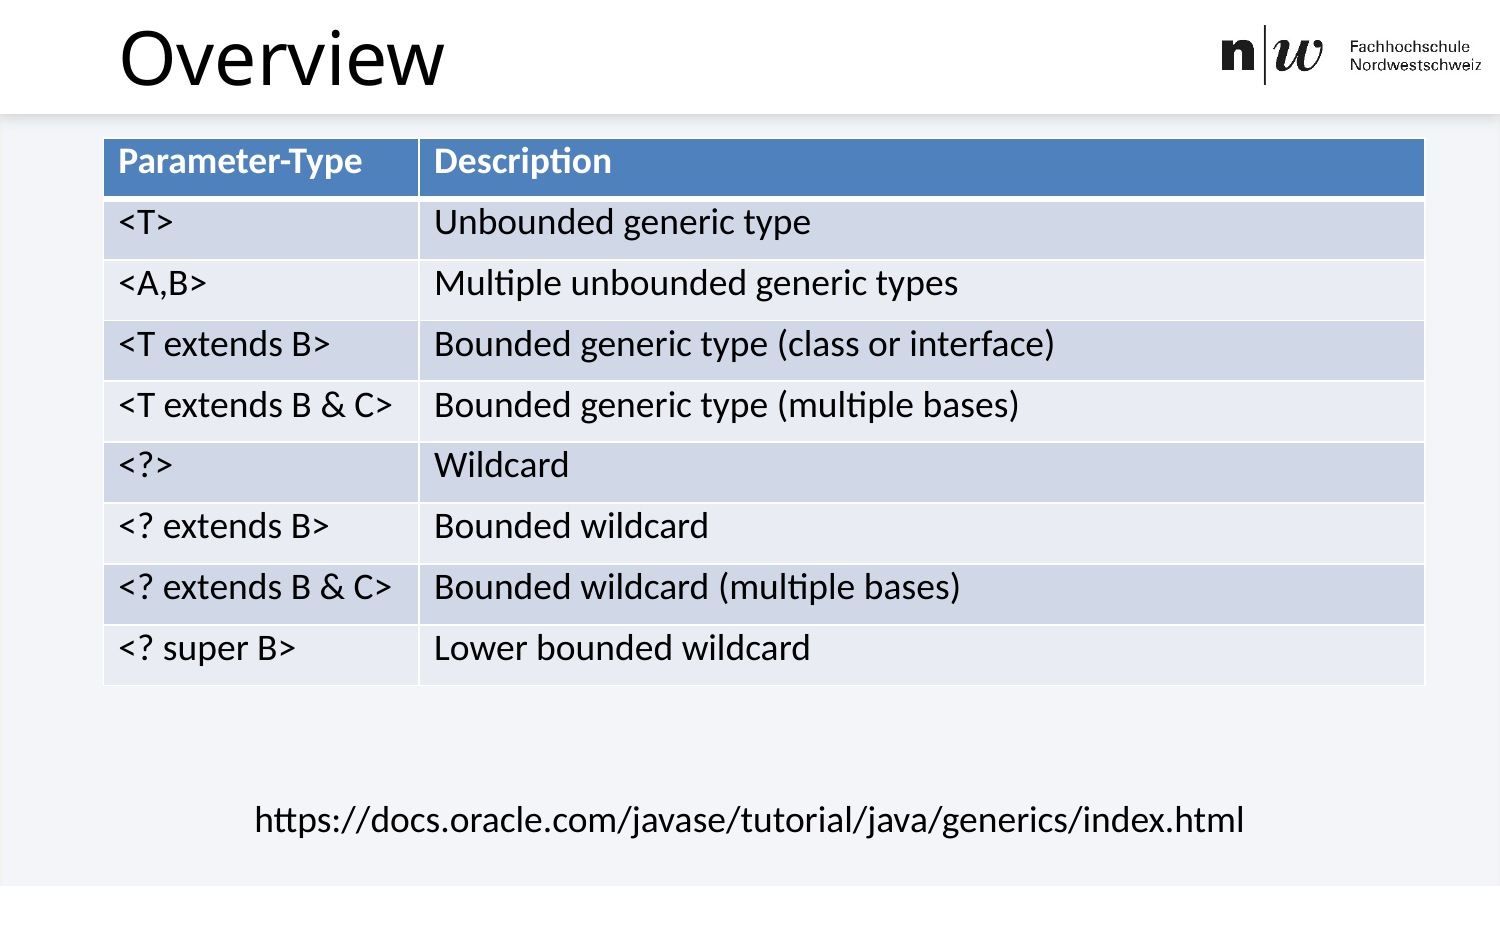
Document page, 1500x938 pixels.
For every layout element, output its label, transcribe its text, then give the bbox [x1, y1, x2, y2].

table_cell <T extends B> [104, 321, 418, 380]
table_cell <T extends B & C> [104, 382, 418, 441]
title Overview [103, 8, 1425, 103]
table_cell <A,B> [104, 261, 418, 320]
table_cell <?> [104, 443, 418, 502]
table_header Description [420, 139, 1424, 196]
picture [0, 114, 1500, 886]
table_cell Wildcard [420, 443, 1424, 502]
table_cell Lower bounded wildcard [420, 626, 1424, 685]
table_cell Bounded generic type (multiple bases) [420, 382, 1424, 441]
table_cell Multiple unbounded generic types [420, 261, 1424, 320]
table_cell <? super B> [104, 626, 418, 685]
table_cell <? extends B> [104, 504, 418, 563]
text_box https://docs.oracle.com/javase/tutorial/java/generics/index.html [239, 787, 1261, 848]
table_cell <? extends B & C> [104, 565, 418, 624]
table_cell Bounded wildcard (multiple bases) [420, 565, 1424, 624]
table_cell <T> [104, 202, 418, 259]
table_cell Bounded generic type (class or interface) [420, 321, 1424, 380]
table_cell Unbounded generic type [420, 202, 1424, 259]
table_header Parameter-Type [104, 139, 418, 196]
picture [1425, 25, 1481, 85]
table_cell Bounded wildcard [420, 504, 1424, 563]
